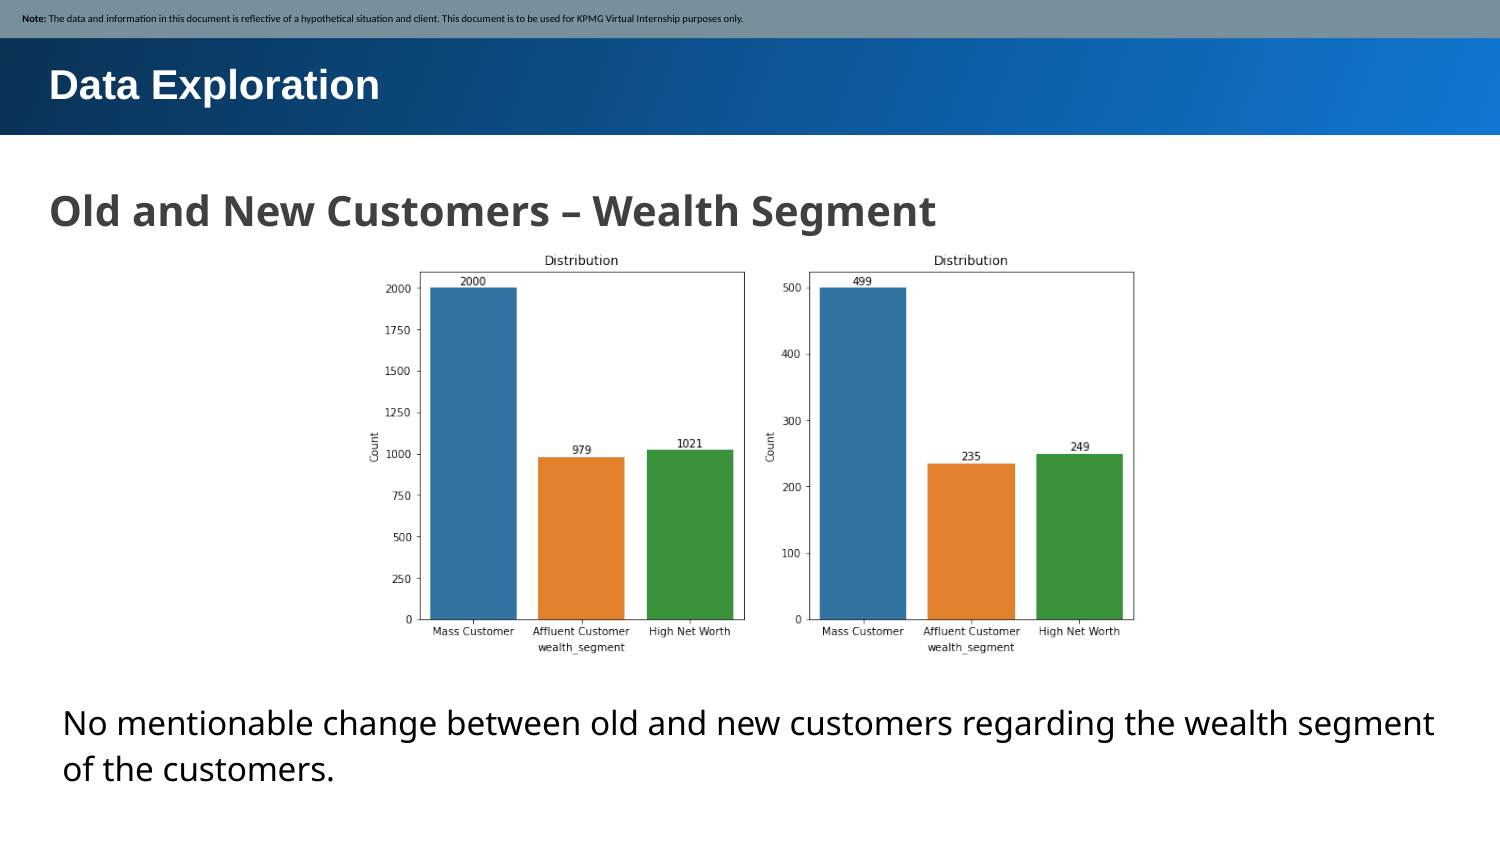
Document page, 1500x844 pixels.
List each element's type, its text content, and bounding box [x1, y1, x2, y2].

picture [362, 246, 1141, 661]
text_box Note: The data and information in this document is reflective of a hypothetical situation and client. This document is to be used for KPMG Virtual Internship purposes only. [0, 0, 1500, 39]
text_box No mentionable change between old and new customers regarding the wealth segment of the customers. [47, 681, 1453, 804]
text_box Old and New Customers – Wealth Segment [33, 162, 1439, 250]
text_box Data Exploration [33, 43, 1439, 124]
text_box [0, 39, 1500, 135]
